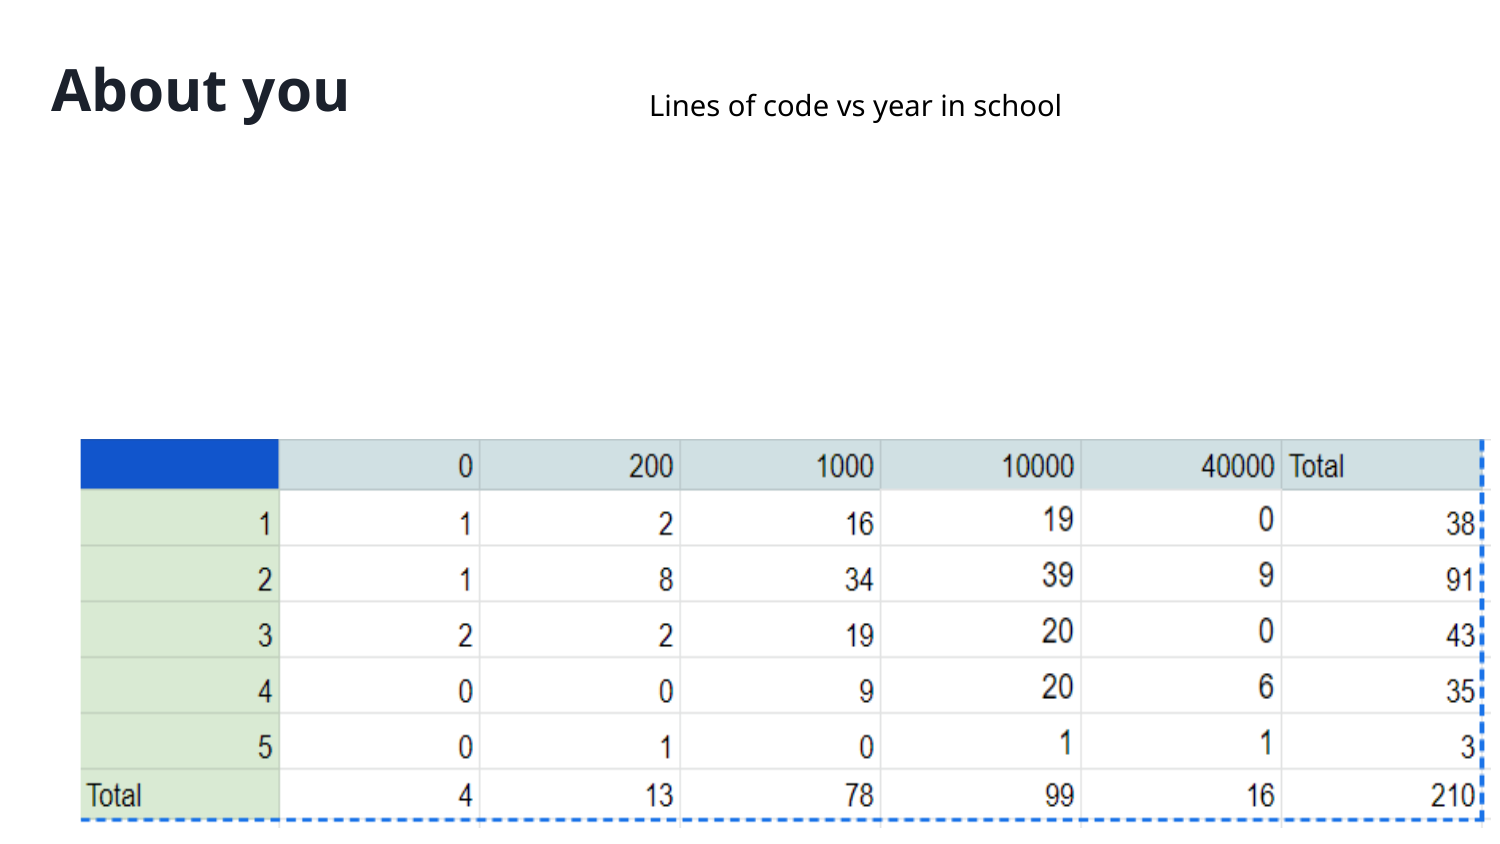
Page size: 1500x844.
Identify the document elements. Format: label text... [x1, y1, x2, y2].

text_box Lines of code vs year in school [634, 72, 1388, 186]
picture [80, 438, 1500, 844]
title About you [36, 38, 549, 373]
